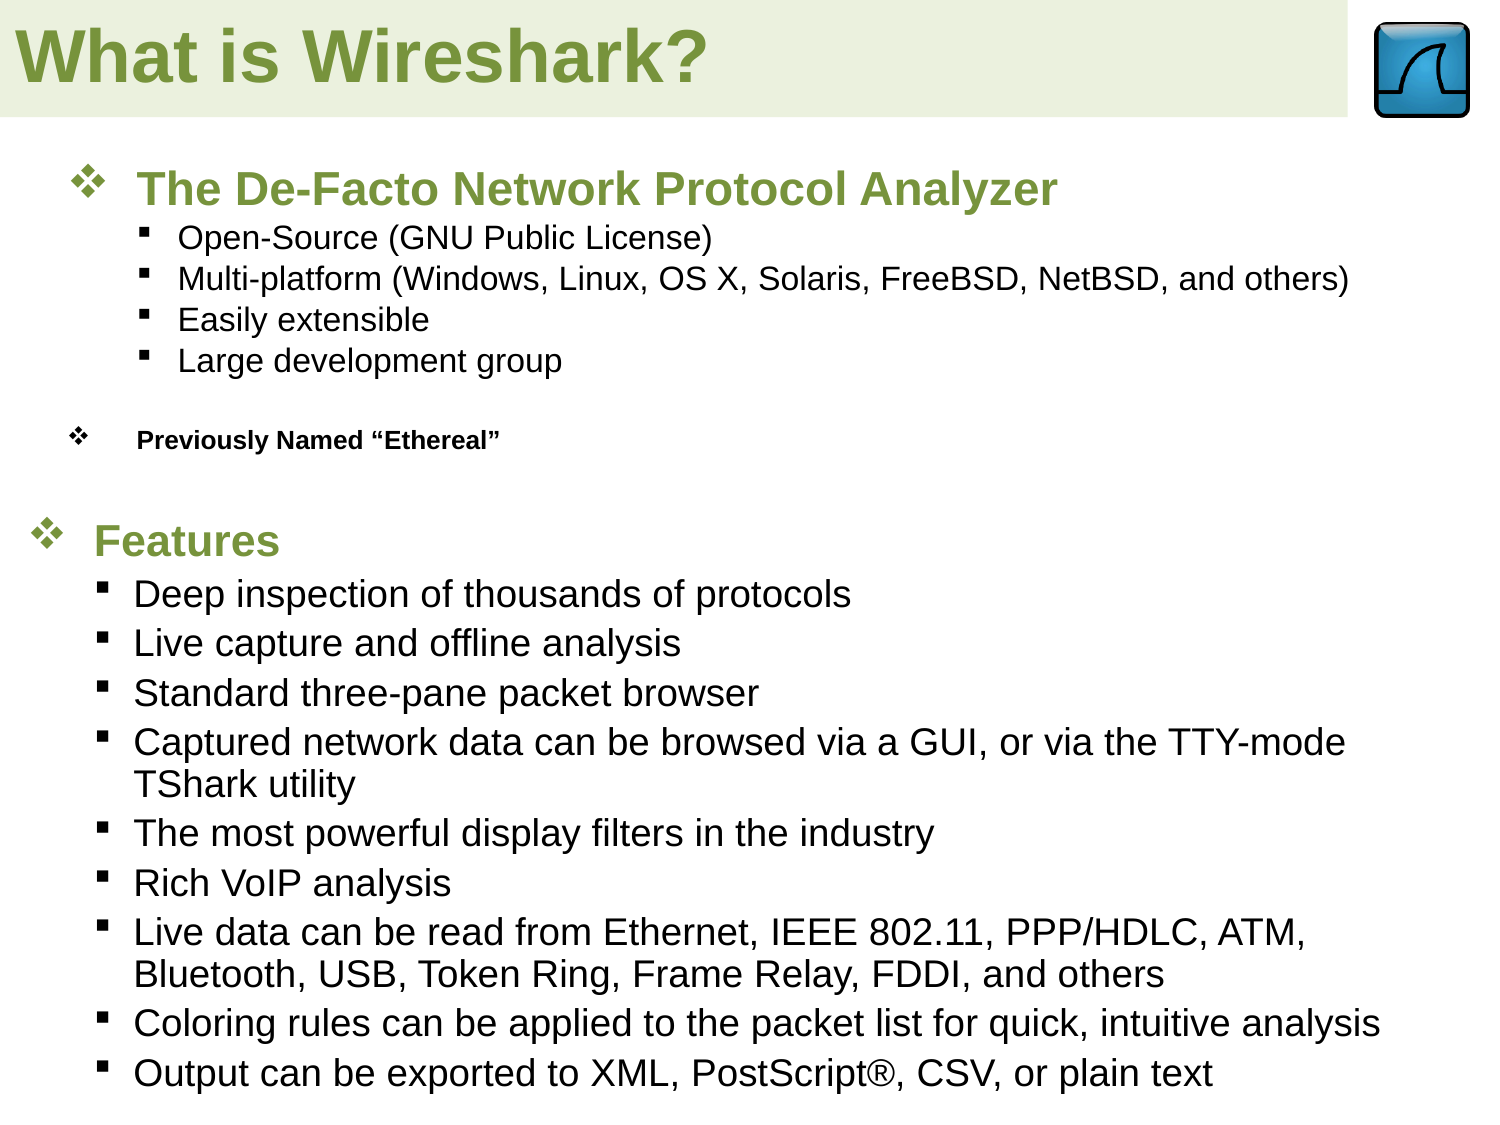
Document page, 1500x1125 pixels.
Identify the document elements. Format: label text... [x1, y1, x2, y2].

text_box Features Deep inspection of thousands of protocols Live capture and offline analysis Standard three-pane packet browser Captured network data can be browsed via a GUI, or via the TTY-mode TShark utility The most powerful display filters in the industry Rich VoIP analysis Live data can be read from Ethernet, IEEE 802.11, PPP/HDLC, ATM, Bluetooth, USB, Token Ring, Frame Relay, FDDI, and others Coloring rules can be applied to the packet list for quick, intuitive analysis Output can be exported to XML, PostScript®, CSV, or plain text [12, 510, 1484, 1103]
title What is Wireshark? [0, 0, 1348, 118]
list The De-Facto Network Protocol Analyzer Open-Source (GNU Public License) Multi-platform (Windows, Linux, OS X, Solaris, FreeBSD, NetBSD, and others) Easily extensible Large development group Previously Named “Ethereal” [51, 156, 1449, 464]
picture [1374, 22, 1470, 118]
